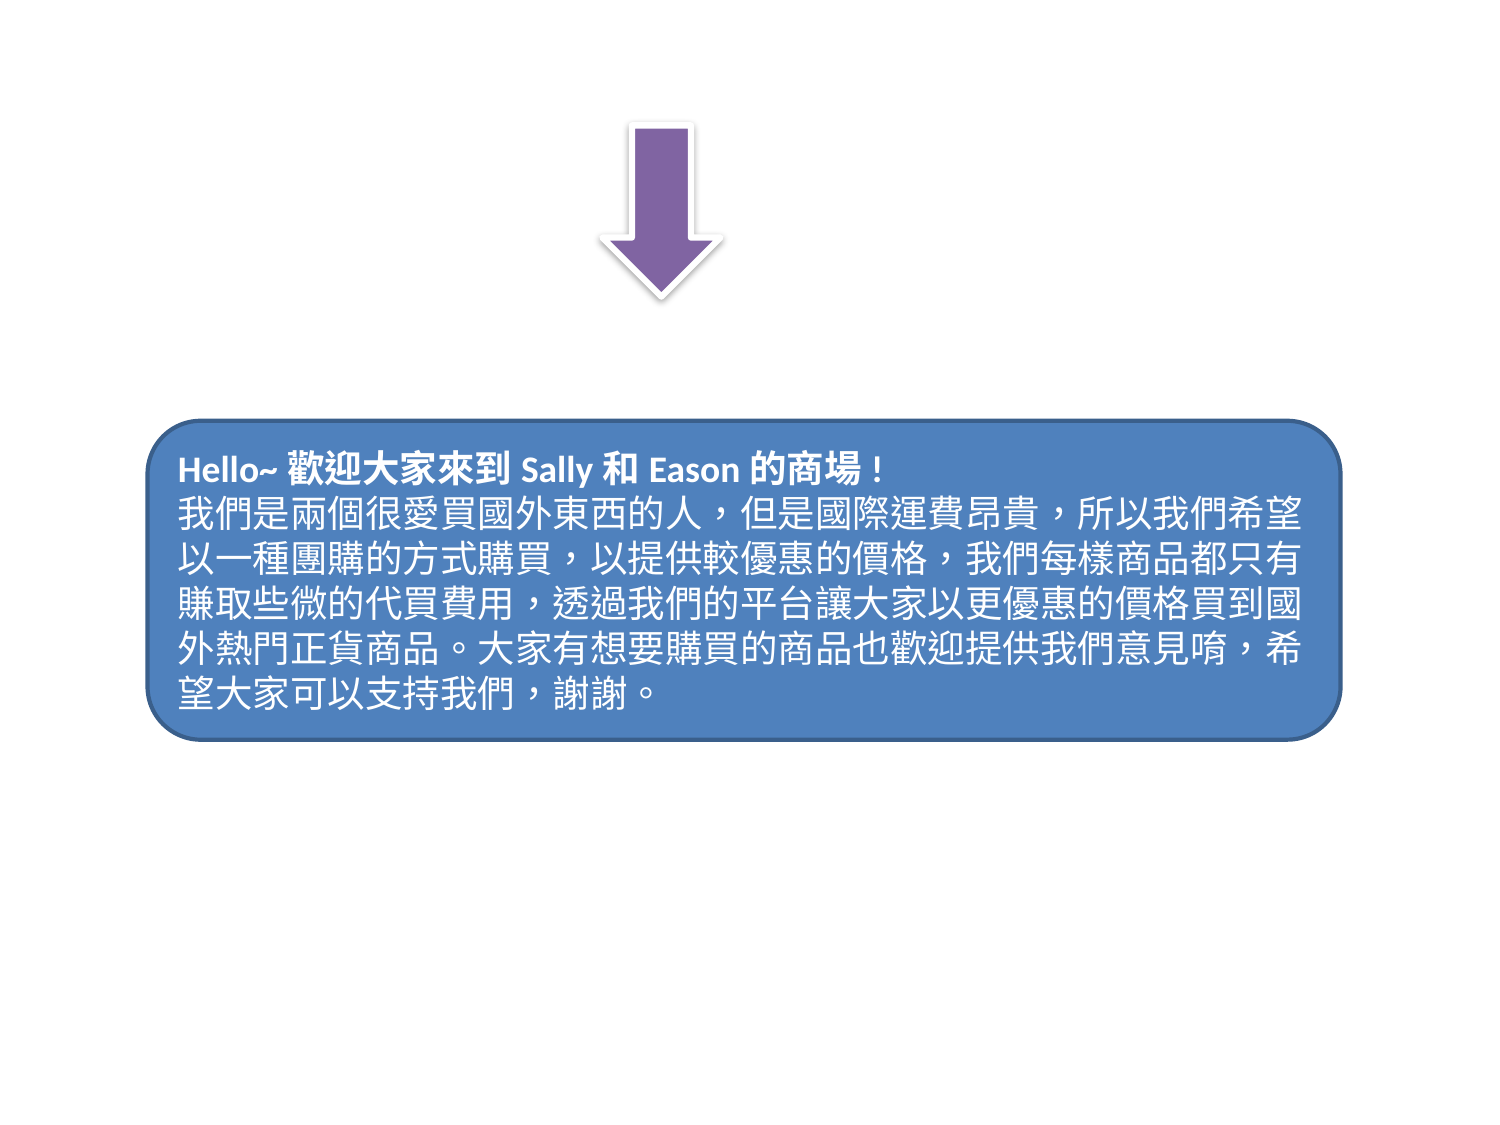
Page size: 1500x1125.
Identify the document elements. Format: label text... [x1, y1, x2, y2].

text_box [599, 122, 724, 300]
text_box Hello~歡迎大家來到Sally和Eason的商場! 我們是兩個很愛買國外東西的人，但是國際運費昂貴，所以我們希望以一種團購的方式購買，以提供較優惠的價格，我們每樣商品都只有賺取些微的代買費用，透過我們的平台讓大家以更優惠的價格買到國外熱門正貨商品。大家有想要購買的商品也歡迎提供我們意見唷，希望大家可以支持我們，謝謝。 [145, 418, 1343, 742]
